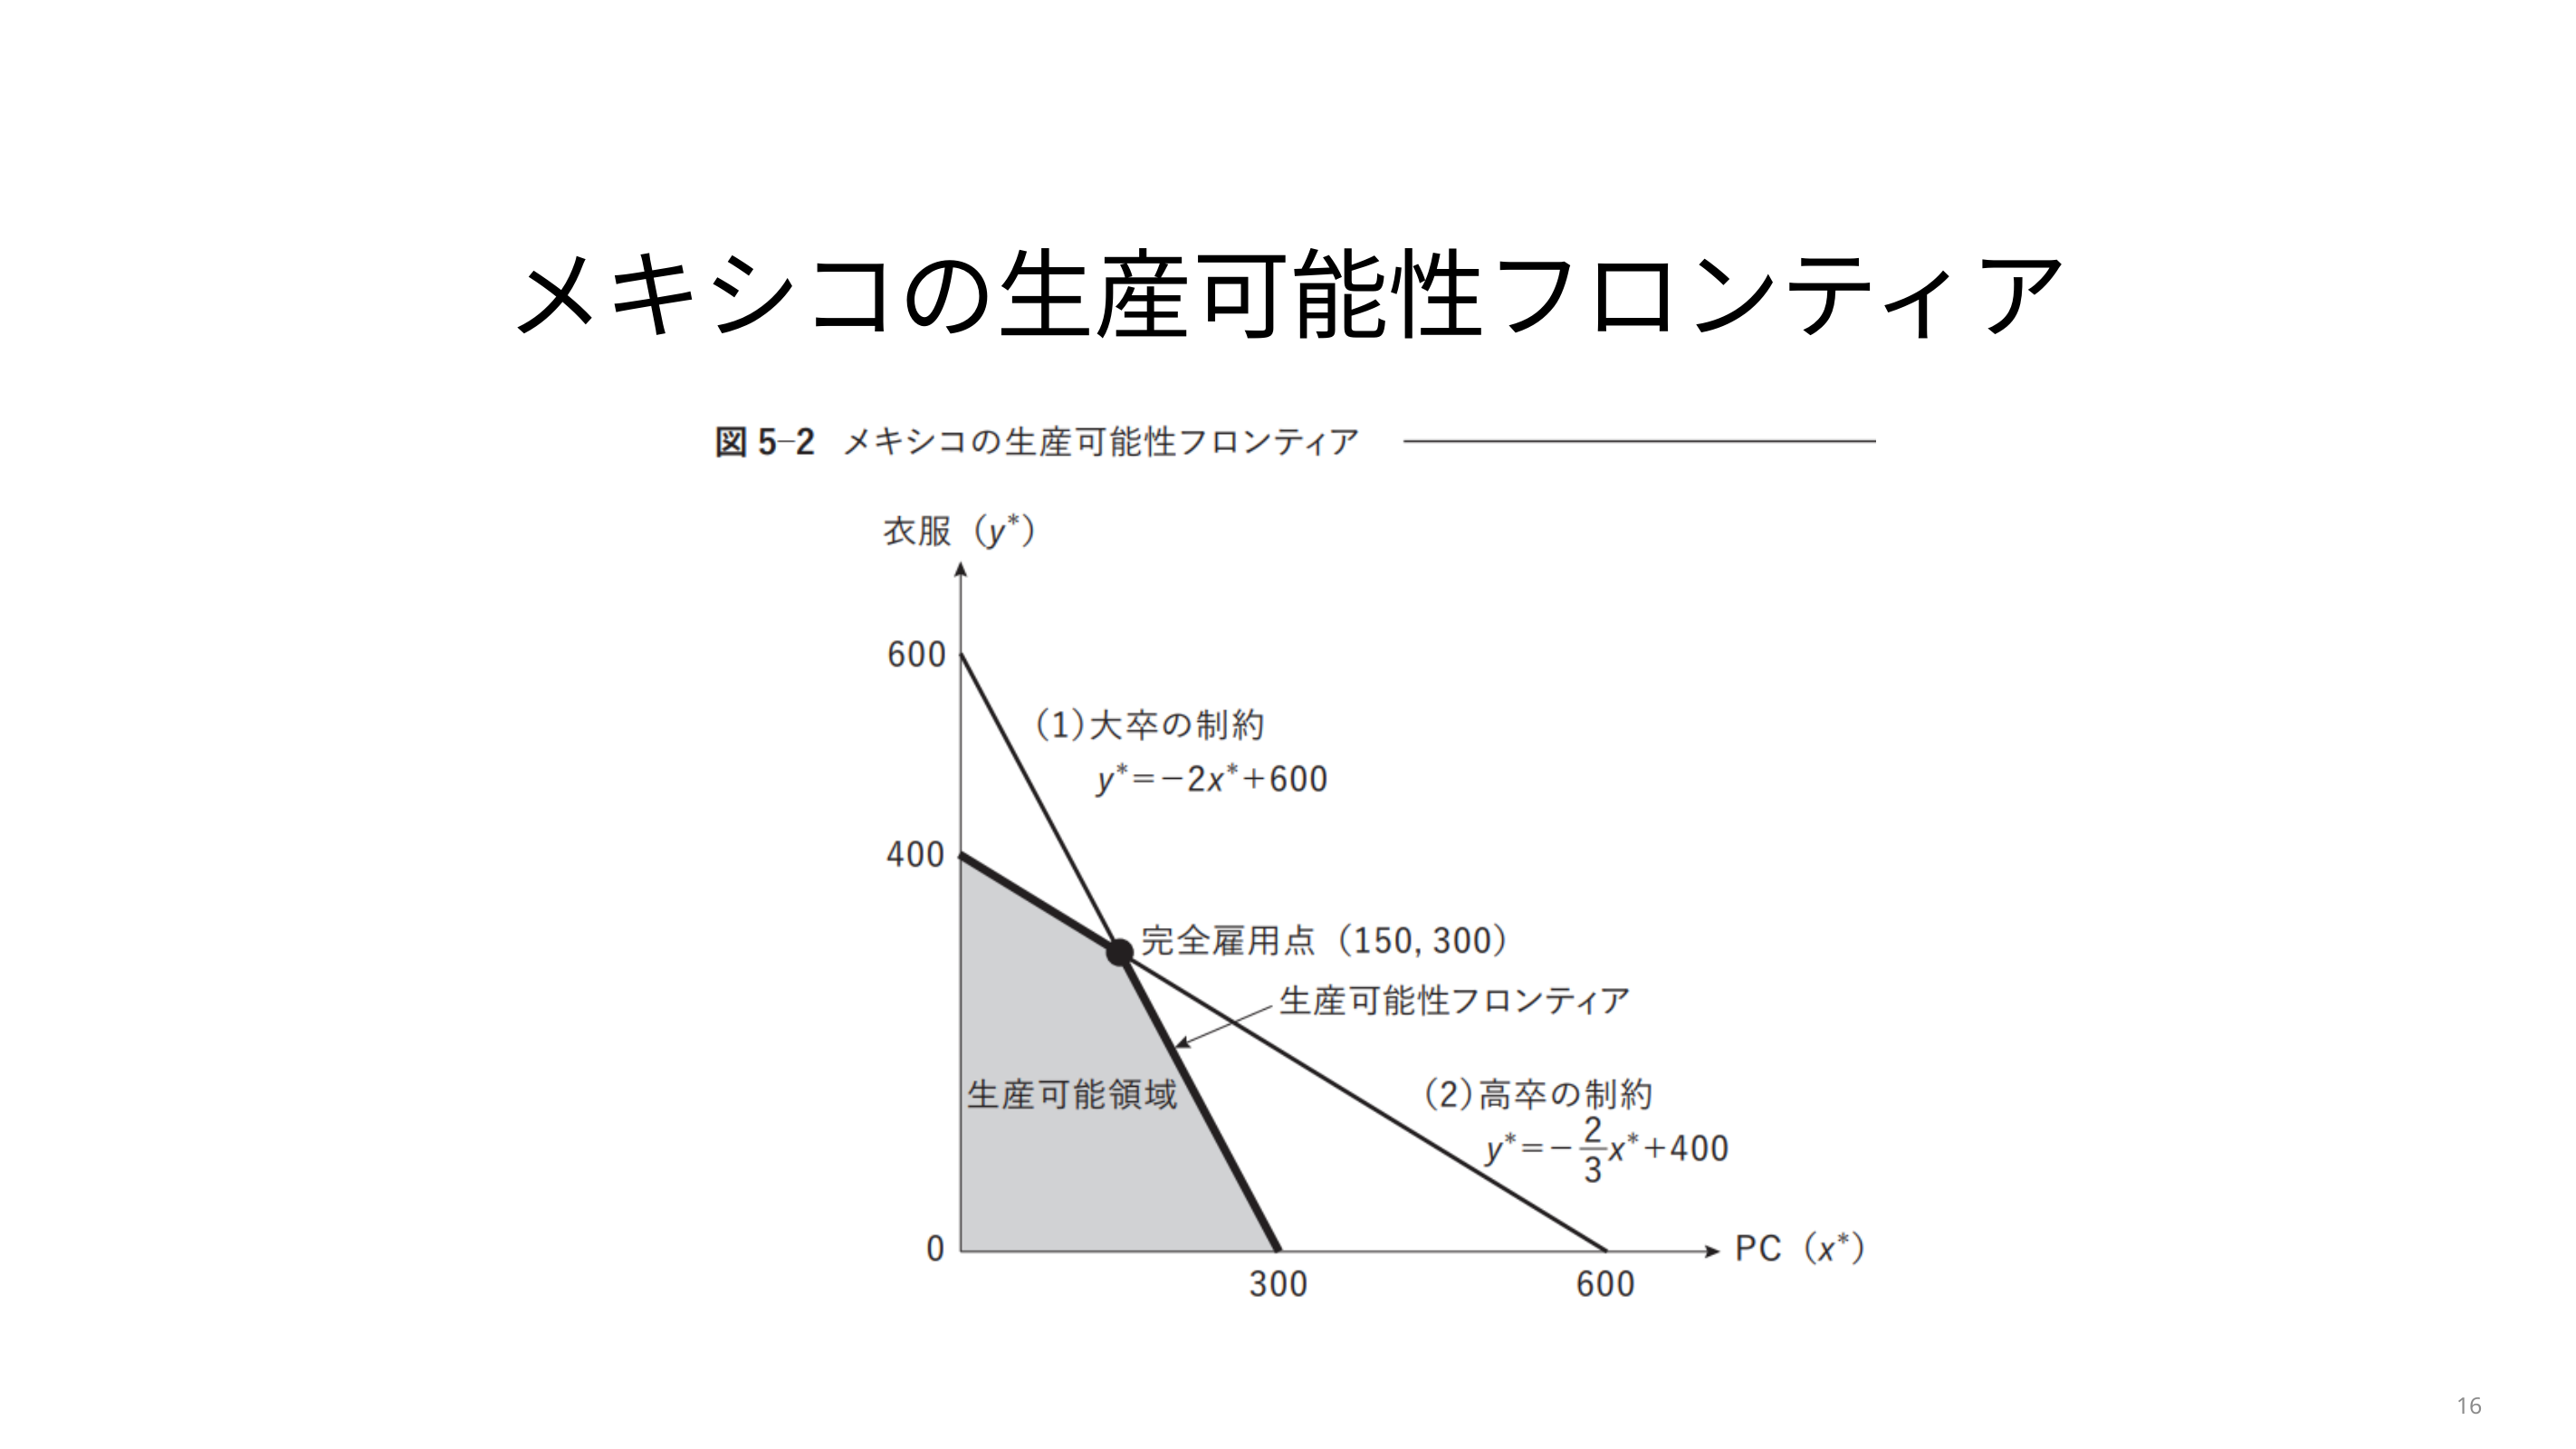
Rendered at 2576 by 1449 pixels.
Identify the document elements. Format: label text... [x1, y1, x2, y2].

slide_number 16 [2441, 1380, 2496, 1434]
title メキシコの生産可能性フロンティア [187, 37, 2388, 360]
picture [699, 393, 1876, 1333]
